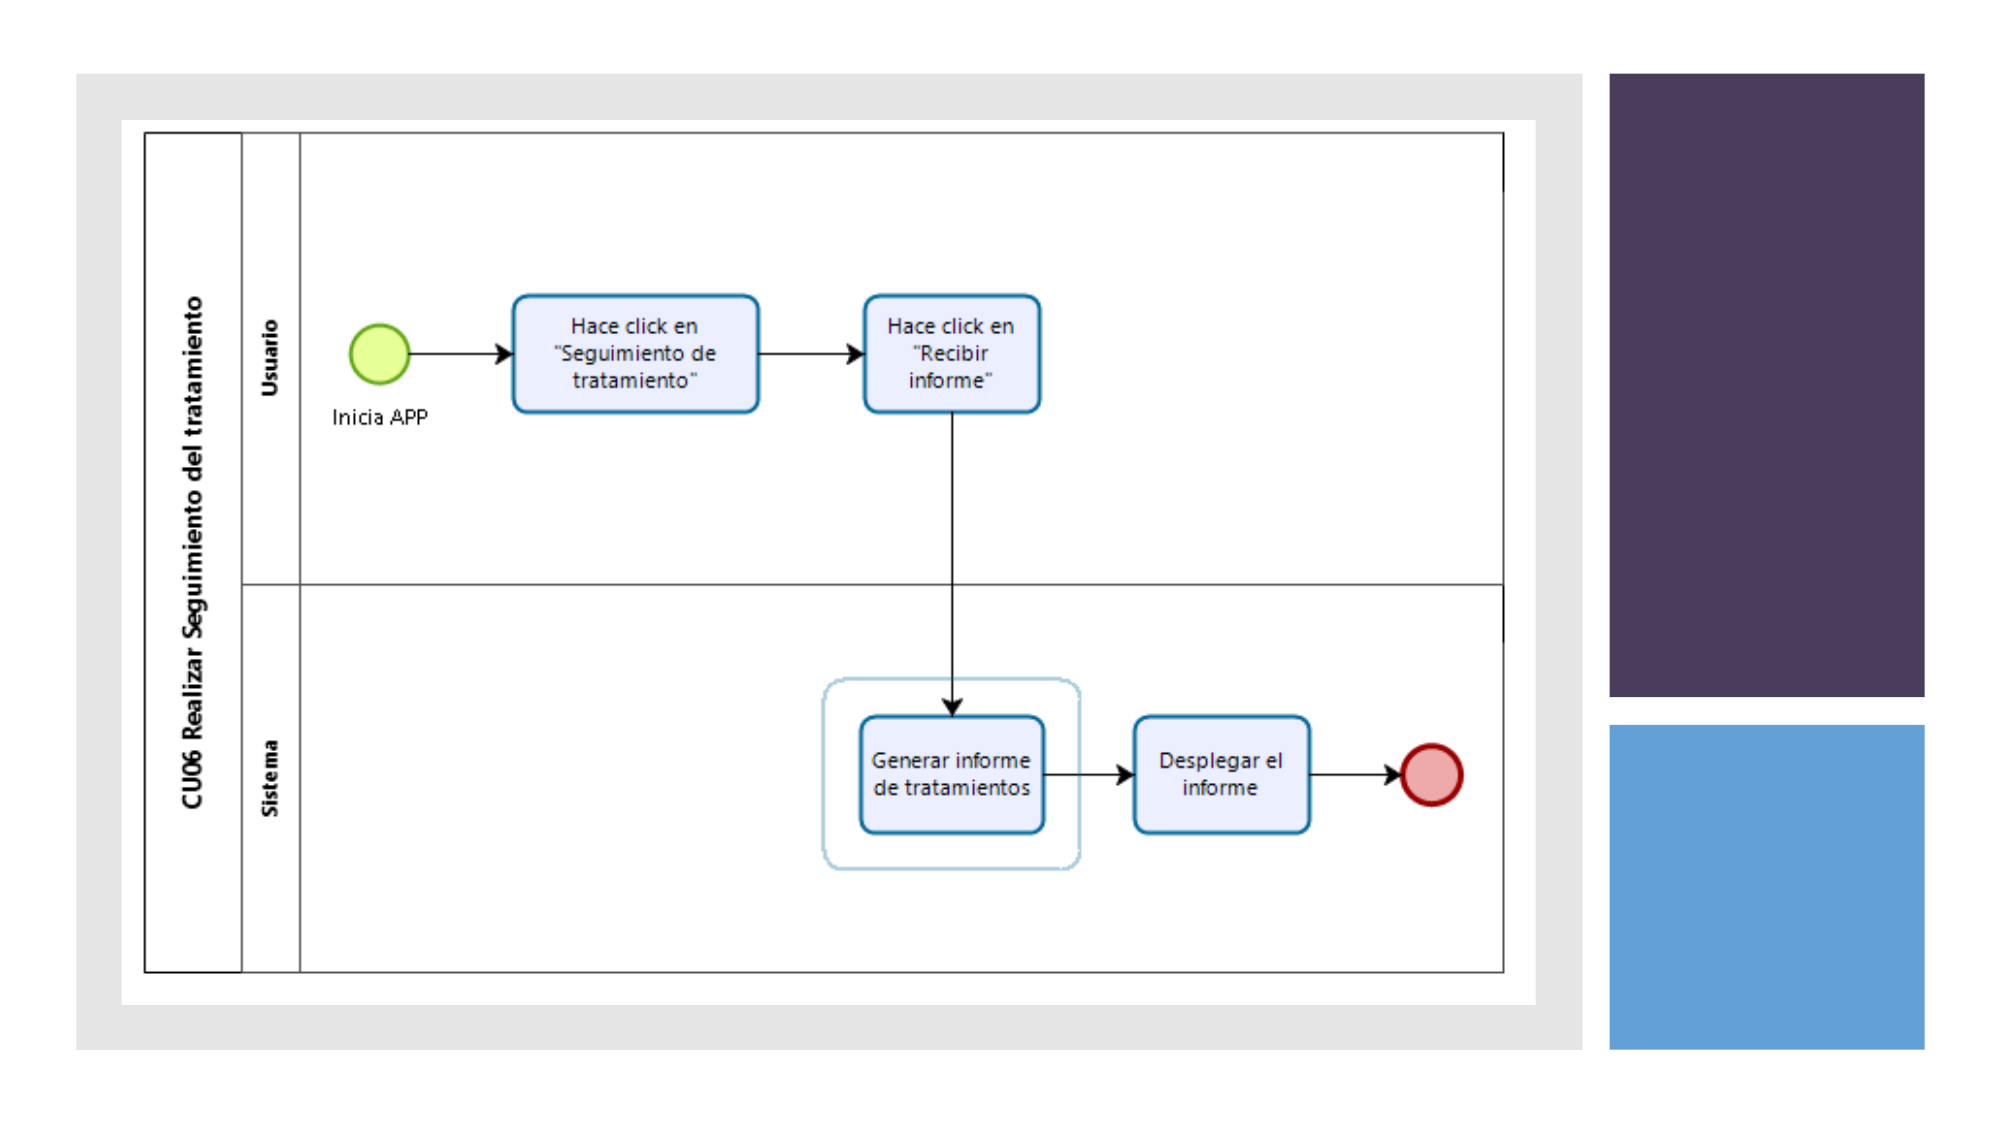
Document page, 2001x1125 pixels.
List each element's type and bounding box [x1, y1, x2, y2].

text_box [1609, 724, 1926, 1051]
text_box [75, 72, 1584, 1051]
list [121, 119, 1536, 1005]
text_box [1609, 72, 1926, 698]
